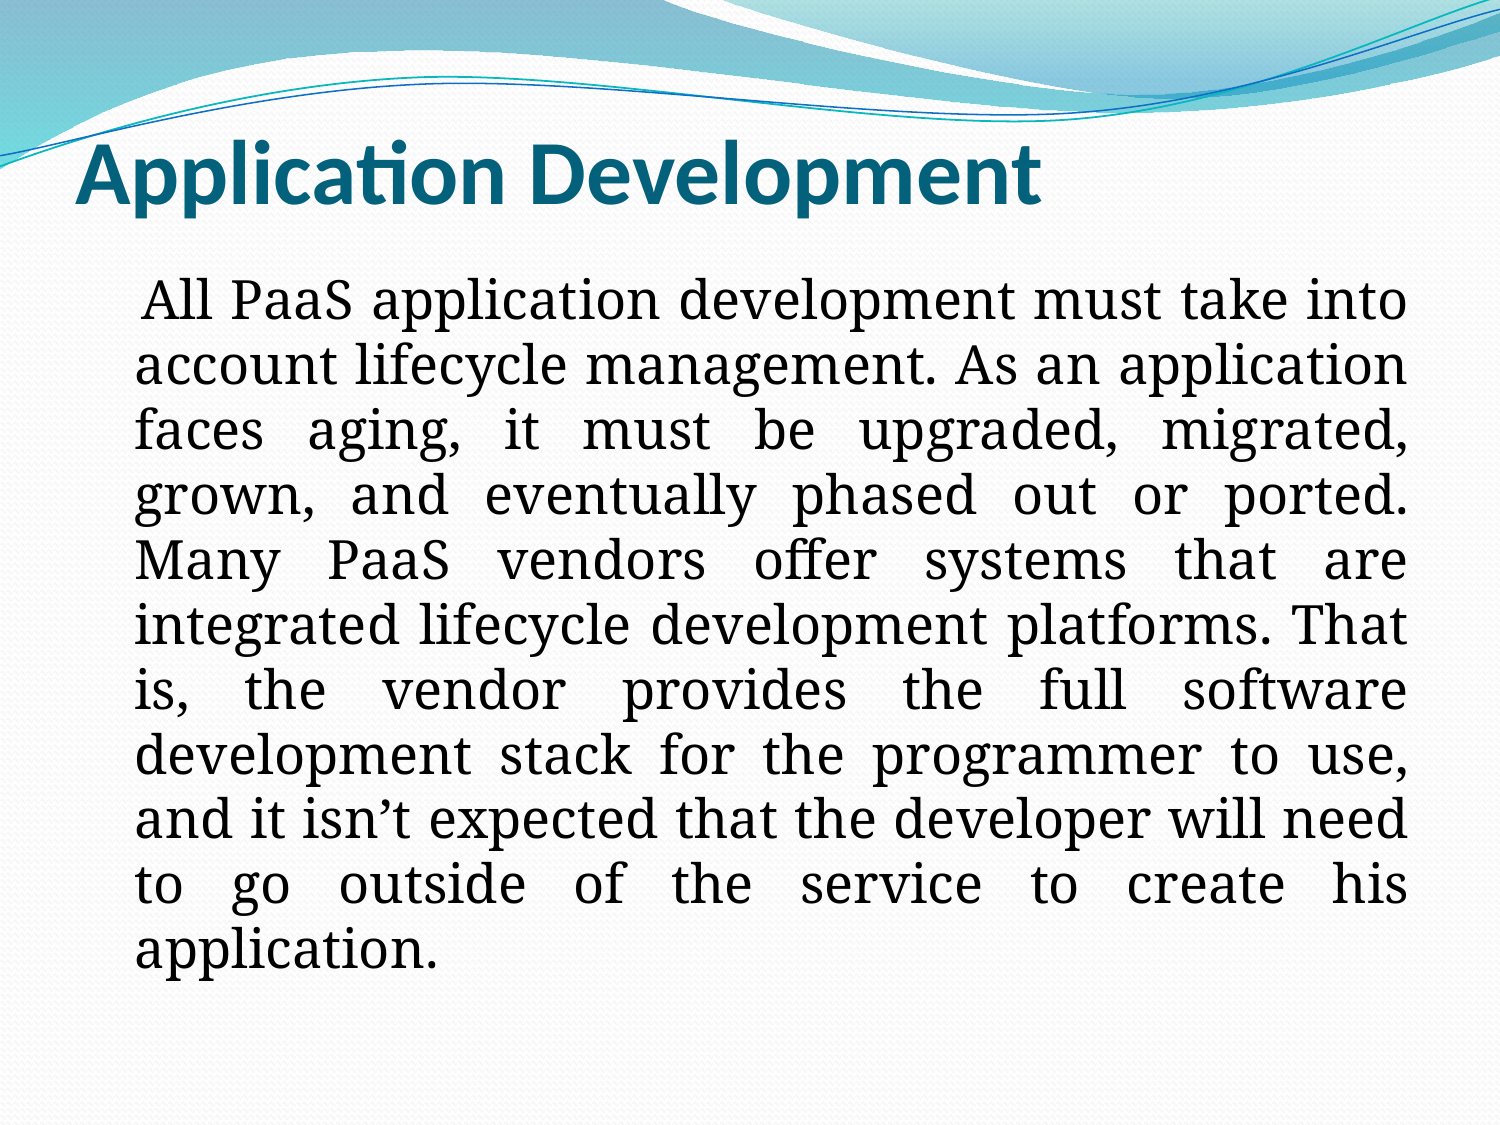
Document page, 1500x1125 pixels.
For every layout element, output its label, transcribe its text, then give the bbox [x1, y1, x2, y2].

list All PaaS application development must take into account lifecycle management. As an application faces aging, it must be upgraded, migrated, grown, and eventually phased out or ported. Many PaaS vendors offer systems that are integrated lifecycle development platforms. That is, the vendor provides the full software development stack for the programmer to use, and it isn’t expected that the developer will need to go outside of the service to create his application. [75, 257, 1425, 1038]
title Application Development [75, 115, 1425, 223]
